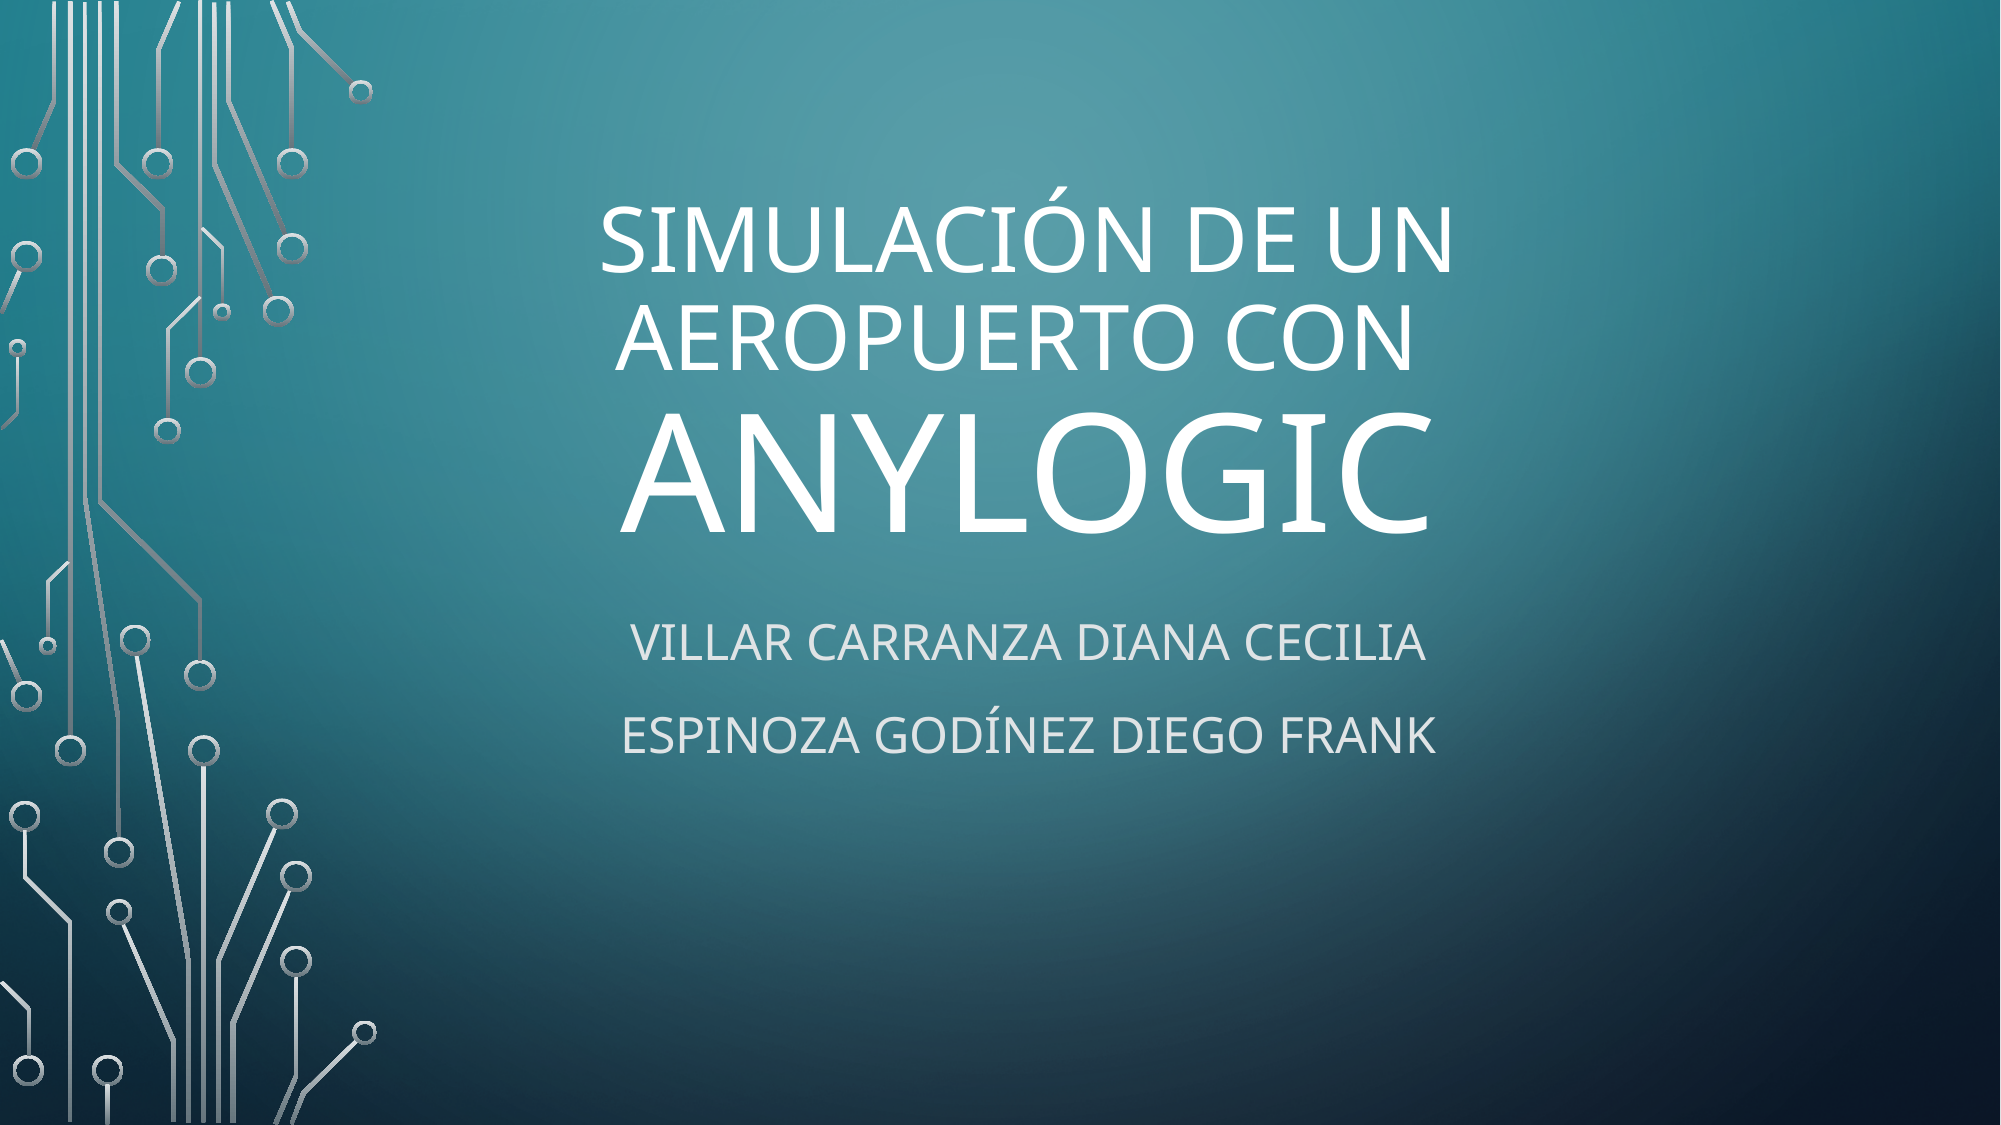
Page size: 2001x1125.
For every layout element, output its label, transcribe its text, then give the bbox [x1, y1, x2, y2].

title Simulación de un aeropuerto con anylogic [307, 184, 1750, 576]
subtitle Villar carranza diana cecilia ESPINOZA GODÍNEZ DIEGO FRANK [307, 590, 1750, 863]
